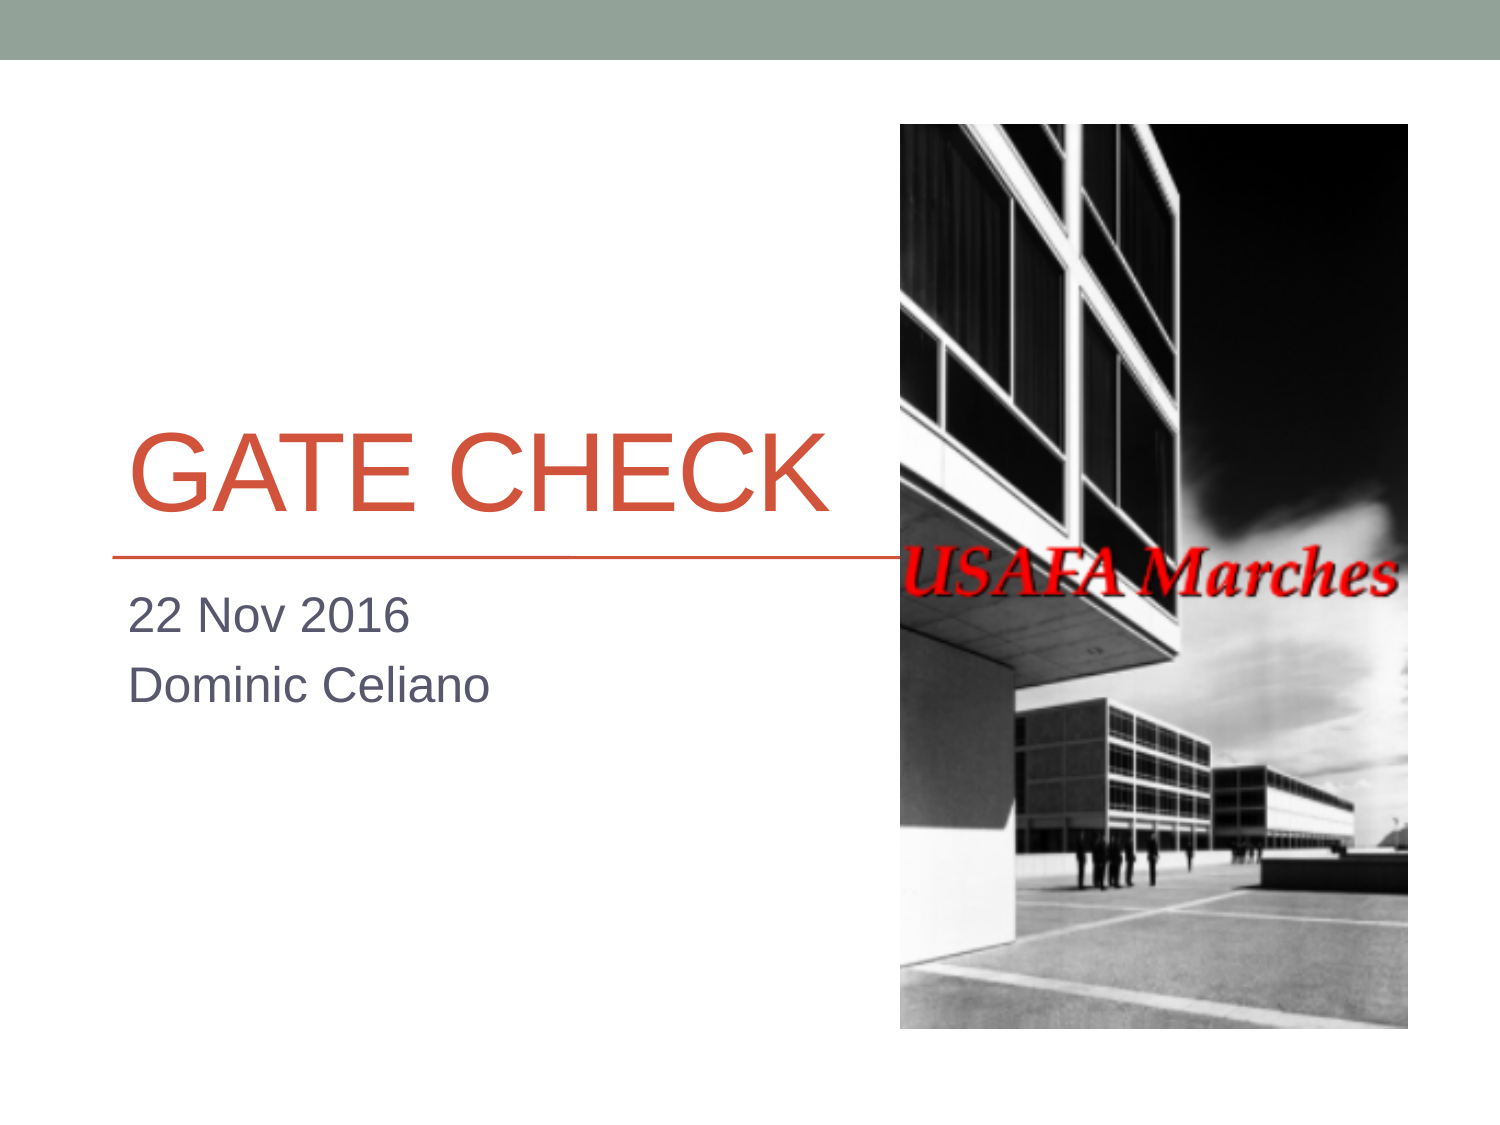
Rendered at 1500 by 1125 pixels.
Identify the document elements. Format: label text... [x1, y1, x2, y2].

subtitle 22 Nov 2016 Dominic Celiano [112, 575, 896, 863]
picture [899, 124, 1408, 1030]
title Gate check [112, 224, 896, 542]
